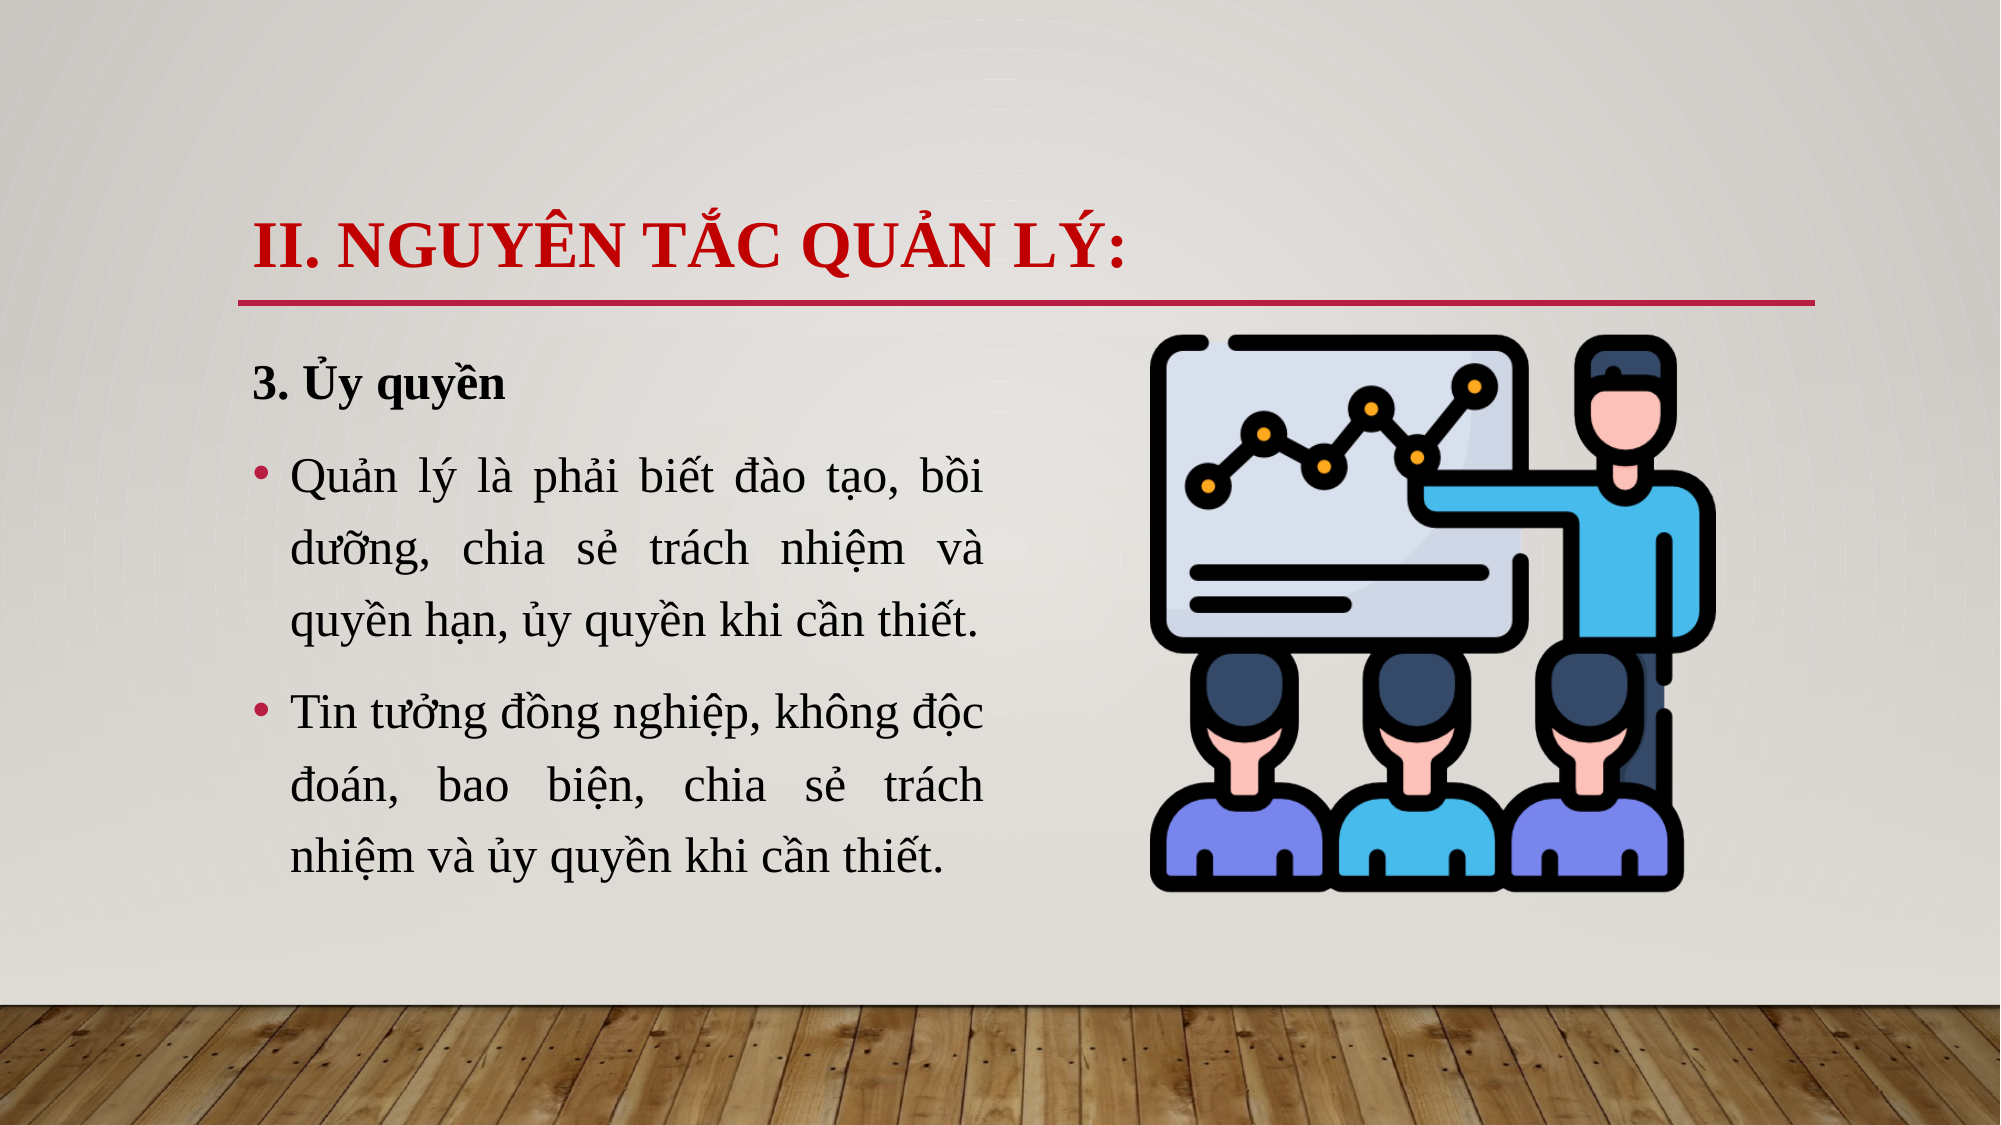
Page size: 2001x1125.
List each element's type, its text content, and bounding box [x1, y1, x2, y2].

list 3. Ủy quyền Quản lý là phải biết đào tạo, bồi dưỡng, chia sẻ trách nhiệm và quyền hạn, ủy quyền khi cần thiết. Tin tưởng đồng nghiệp, không độc đoán, bao biện, chia sẻ trách nhiệm và ủy quyền khi cần thiết. [237, 377, 1000, 896]
title II. Nguyên tắc quản lý: [237, 202, 1814, 377]
picture [0, 1005, 2000, 1125]
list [1150, 330, 1716, 896]
